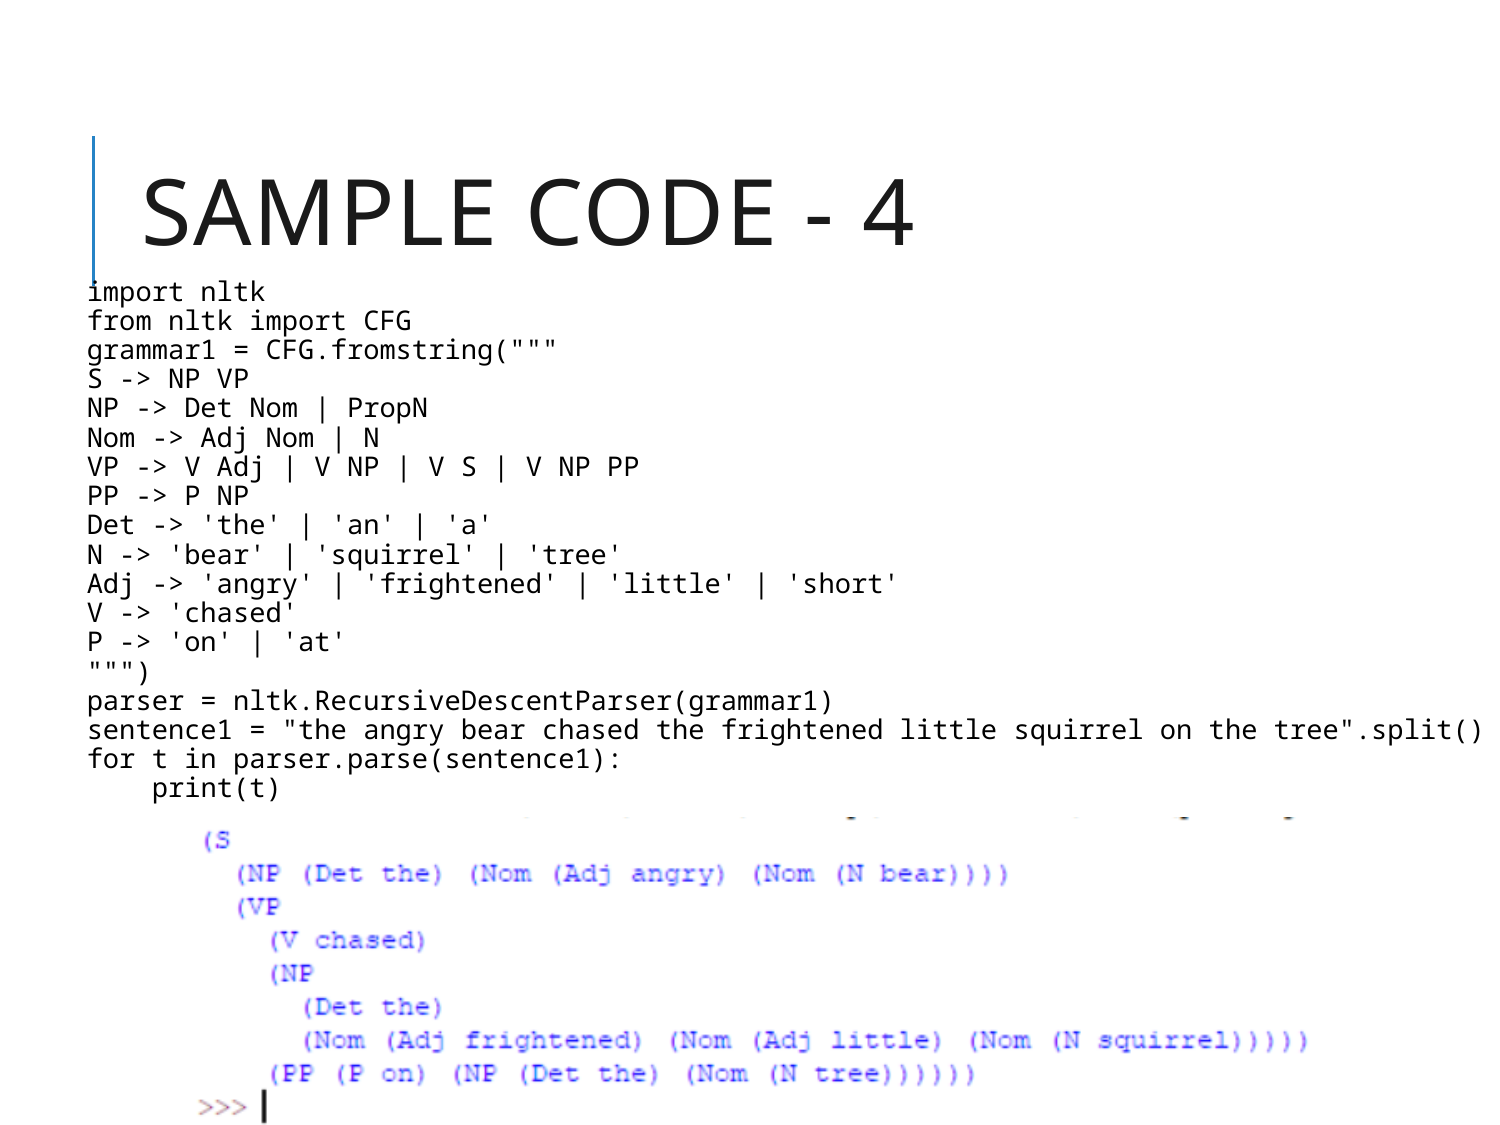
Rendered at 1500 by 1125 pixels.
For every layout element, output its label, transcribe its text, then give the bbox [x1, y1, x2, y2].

text_box import nltk from nltk import CFG grammar1 = CFG.fromstring(""" S -> NP VP NP -> Det Nom | PropN Nom -> Adj Nom | N VP -> V Adj | V NP | V S | V NP PP PP -> P NP Det -> 'the' | 'an' | 'a' N -> 'bear' | 'squirrel' | 'tree' Adj -> 'angry' | 'frightened' | 'little' | 'short' V -> 'chased' P -> 'on' | 'at' """) parser = nltk.RecursiveDescentParser(grammar1) sentence1 = "the angry bear chased the frightened little squirrel on the tree".split() for t in parser.parse(sentence1): print(t) [72, 270, 1500, 812]
picture [191, 816, 1324, 1125]
title Sample code - 4 [126, 96, 1322, 270]
